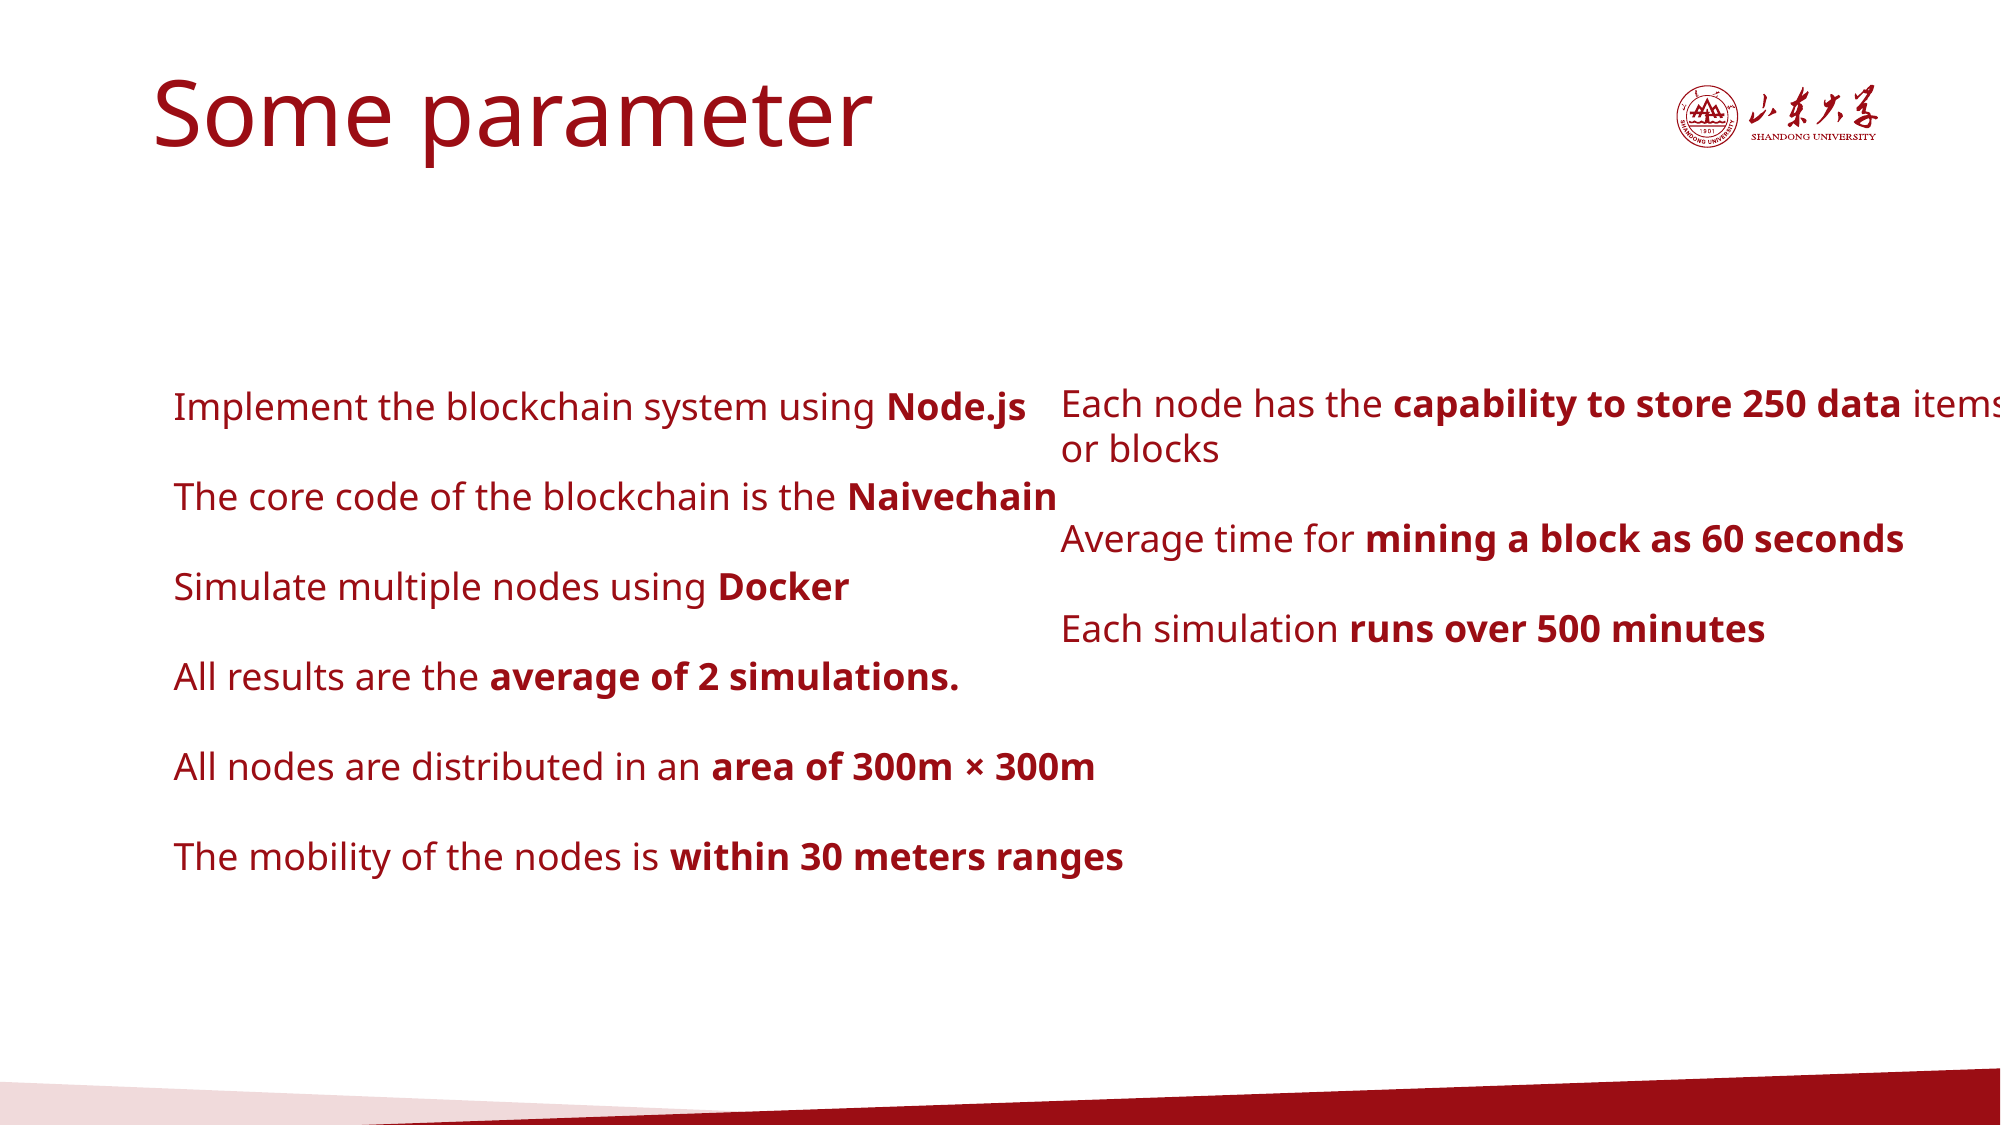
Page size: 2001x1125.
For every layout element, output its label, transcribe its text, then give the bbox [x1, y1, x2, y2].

text_box Each node has the capability to store 250 data items or blocks Average time for mining a block as 60 seconds Each simulation runs over 500 minutes [1045, 372, 2000, 973]
text_box Implement the blockchain system using Node.js The core code of the blockchain is the Naivechain Simulate multiple nodes using Docker All results are the average of 2 simulations. All nodes are distributed in an area of 300m × 300m The mobility of the nodes is within 30 meters ranges [158, 375, 1150, 976]
text_box Some parameter [137, 59, 1863, 278]
